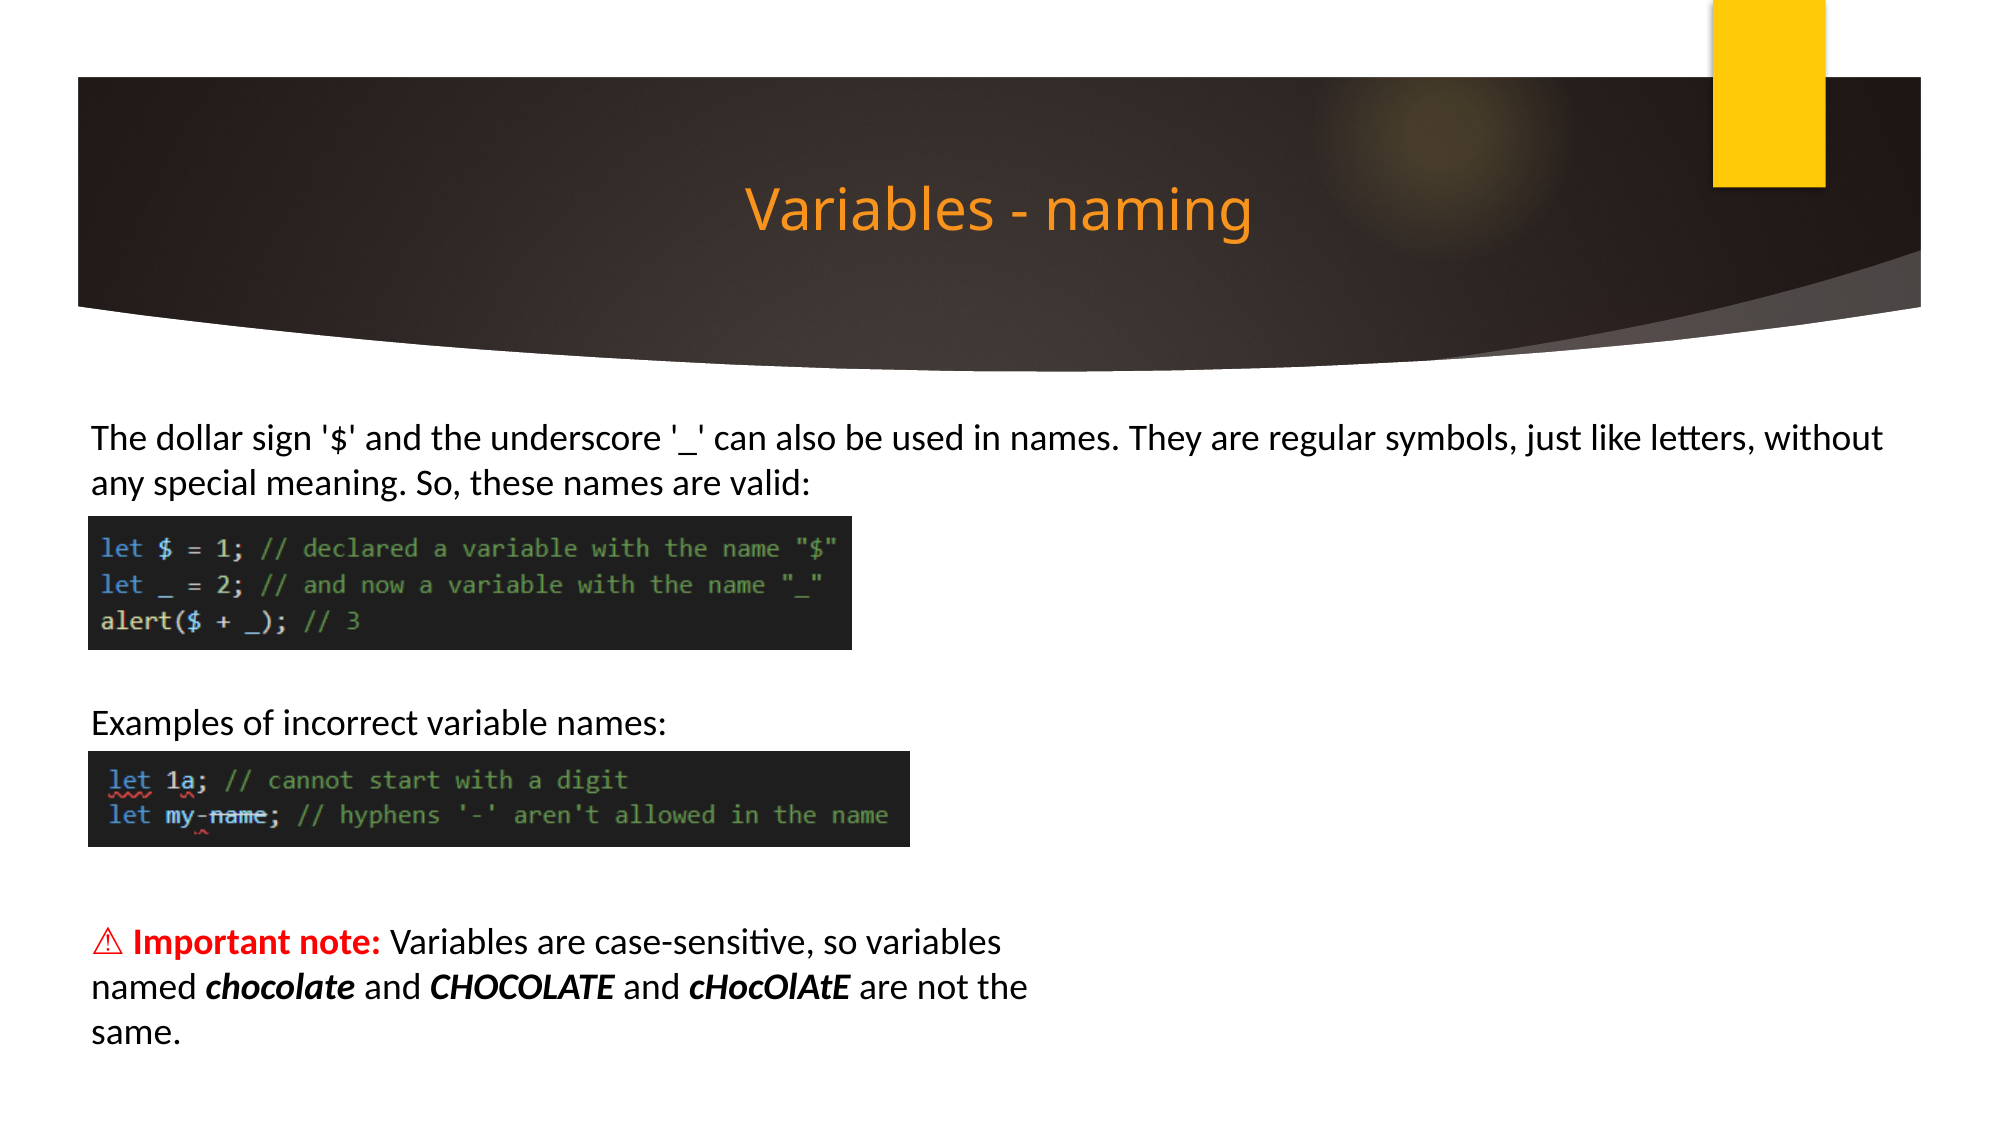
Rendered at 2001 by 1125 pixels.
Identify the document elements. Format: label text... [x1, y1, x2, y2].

title Variables - naming [703, 167, 1297, 250]
title Objects [1512, 312, 1743, 354]
text_box Examples of incorrect variable names: [75, 690, 1076, 751]
text_box ⚠ Important note: Variables are case-sensitive, so variables named chocolate and CHOCOLATE and cHocOlAtE are not the same. [75, 909, 1076, 1060]
picture [88, 751, 910, 848]
picture [79, 78, 1920, 371]
picture [88, 516, 852, 651]
text_box The dollar sign '$' and the underscore '_' can also be used in names. They are regular symbols, just like letters, without any special meaning. So, these names are valid: [75, 405, 1925, 511]
